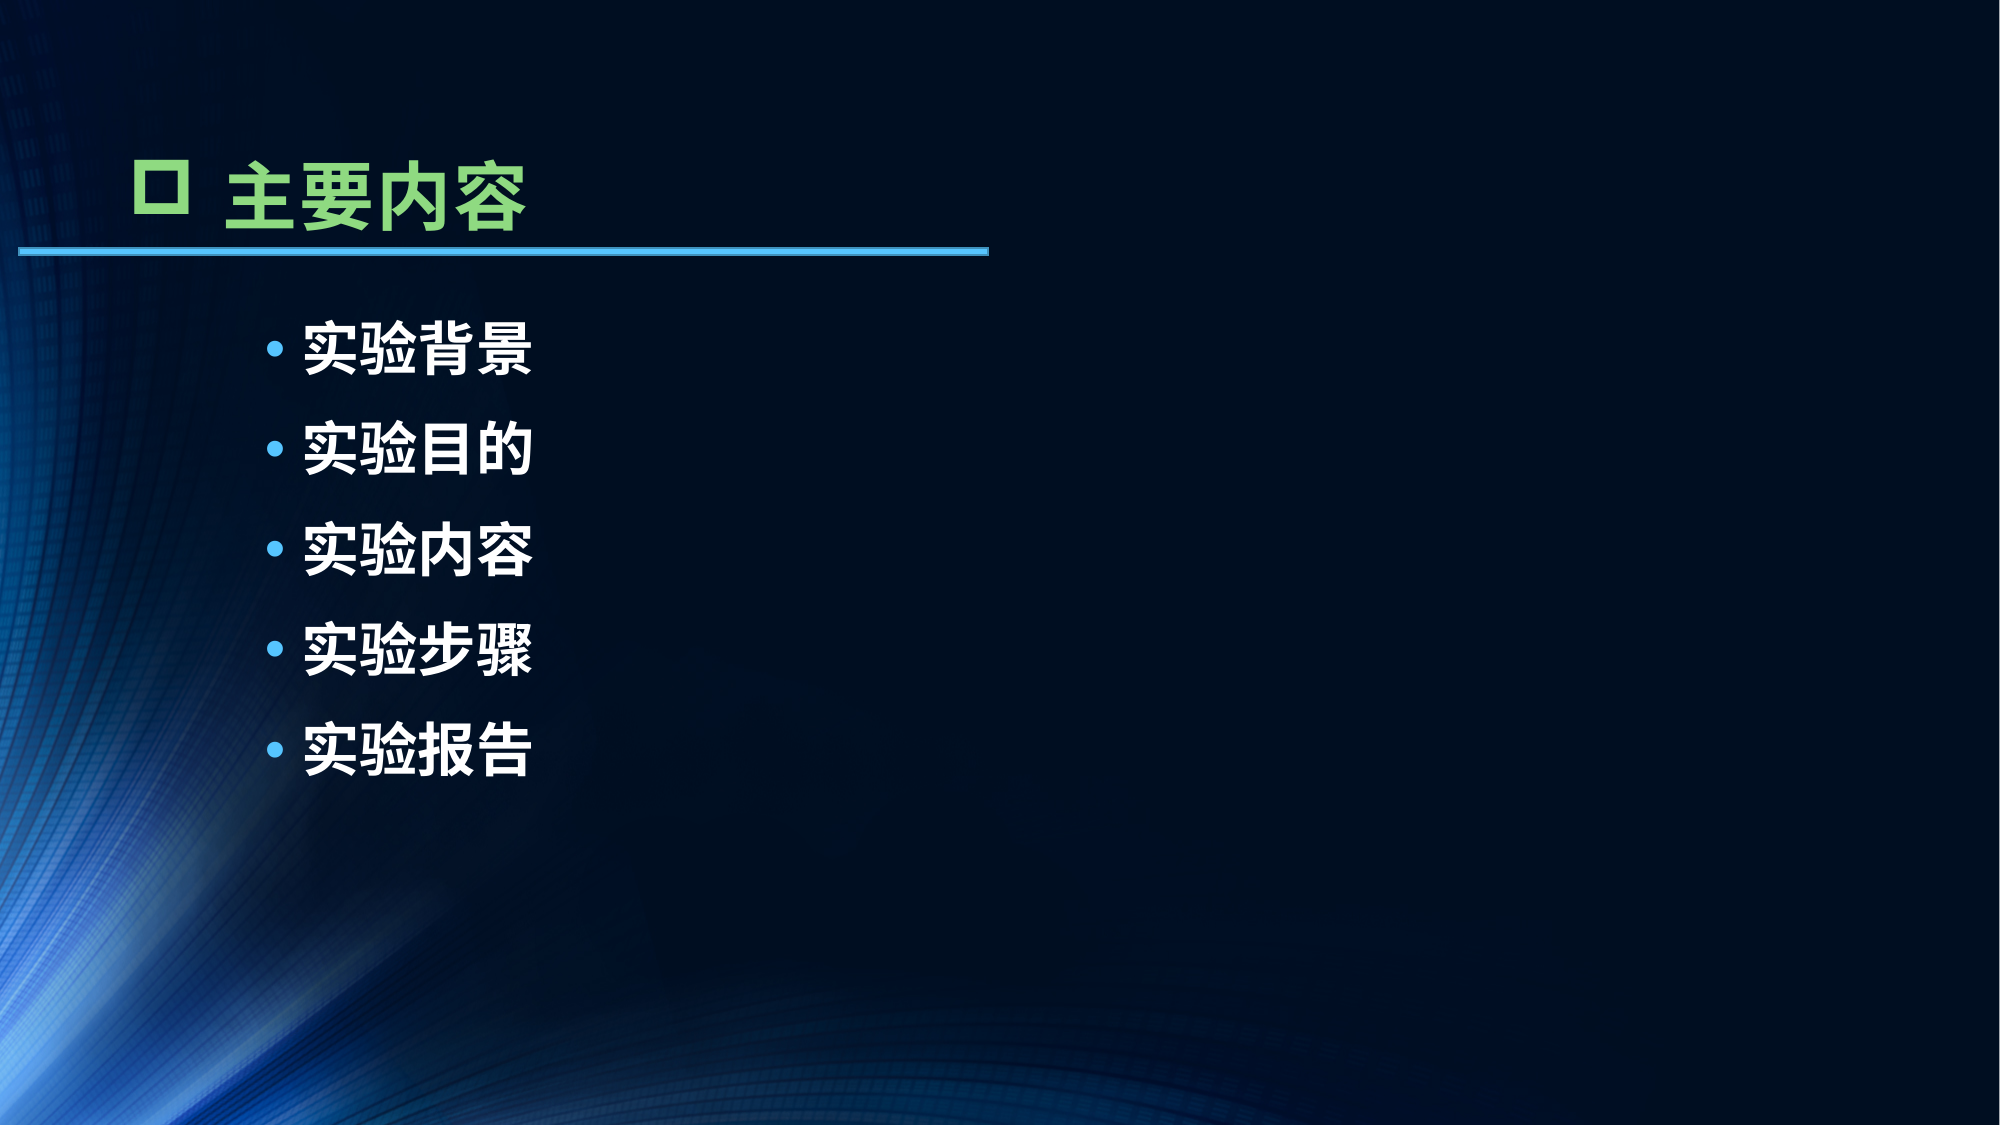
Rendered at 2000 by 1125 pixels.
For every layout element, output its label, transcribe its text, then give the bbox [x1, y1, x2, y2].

title 主要内容 [113, 23, 1614, 249]
text_box [18, 247, 989, 256]
picture [0, 0, 2000, 1125]
list 实验背景 实验目的 实验内容 实验步骤 实验报告 [249, 312, 1749, 988]
